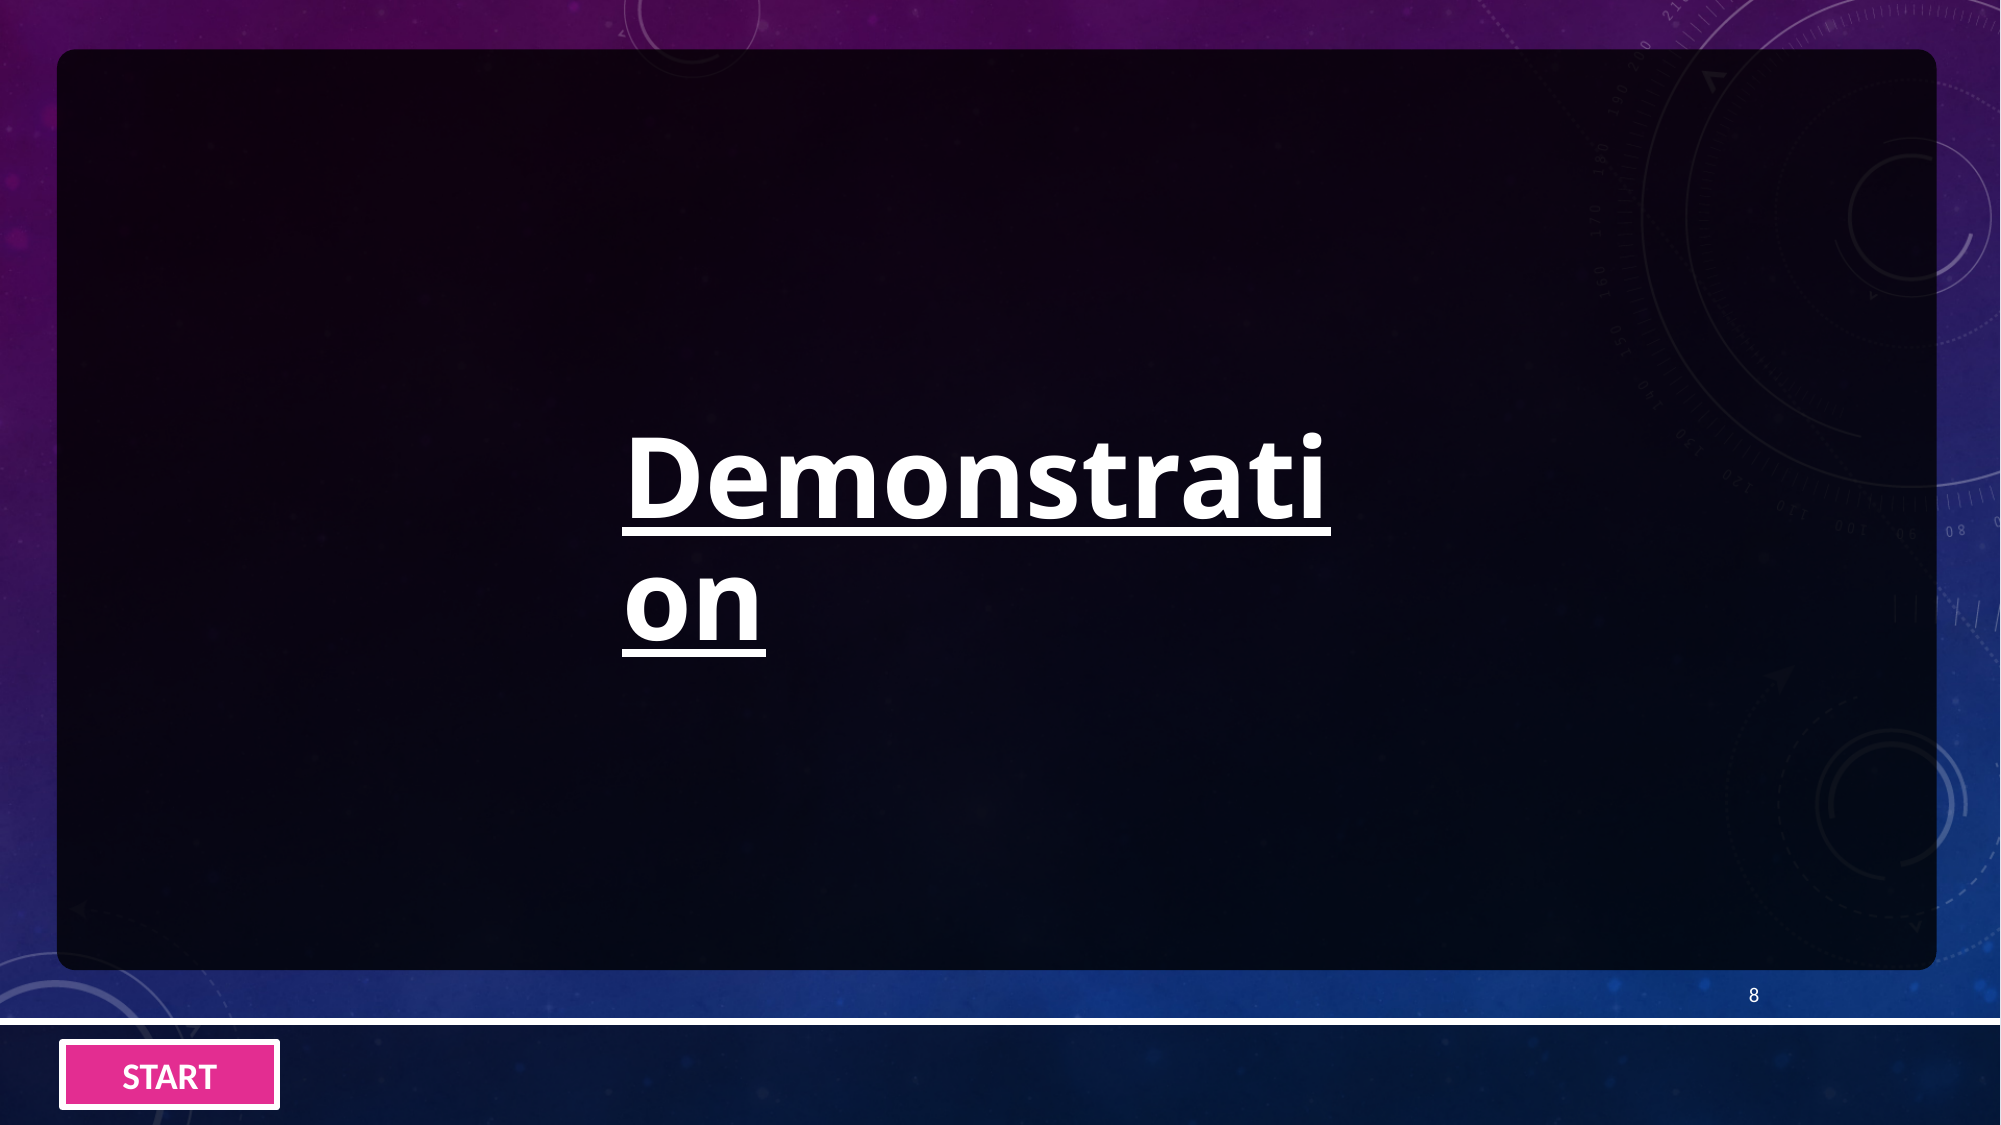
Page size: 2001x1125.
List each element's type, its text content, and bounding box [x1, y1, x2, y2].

text_box [55, 47, 1939, 972]
picture [0, 1025, 2001, 1125]
text_box Demonstration [607, 414, 1386, 563]
slide_number 8 [1684, 963, 1775, 1025]
picture [0, 0, 2001, 1018]
